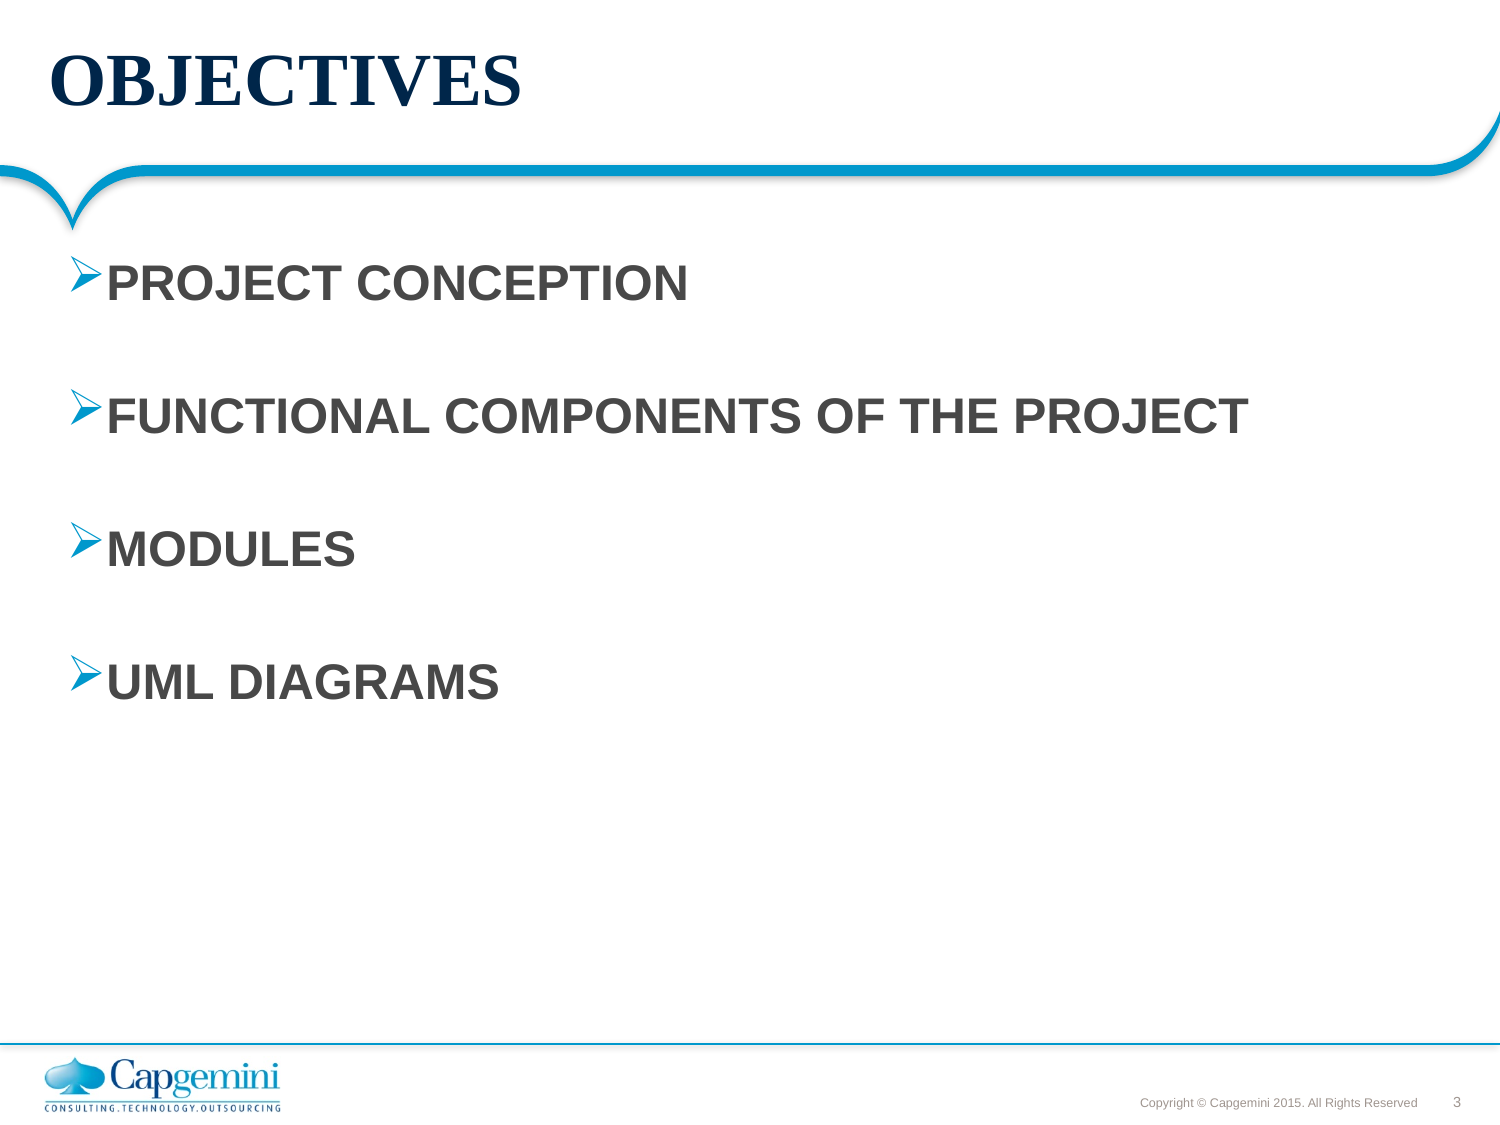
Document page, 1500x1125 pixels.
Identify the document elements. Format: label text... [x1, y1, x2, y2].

picture [44, 1056, 281, 1113]
title OBJECTIVES [0, 0, 1500, 165]
list PROJECT CONCEPTION FUNCTIONAL COMPONENTS OF THE PROJECT MODULES UML DIAGRAMS [48, 245, 1500, 1007]
